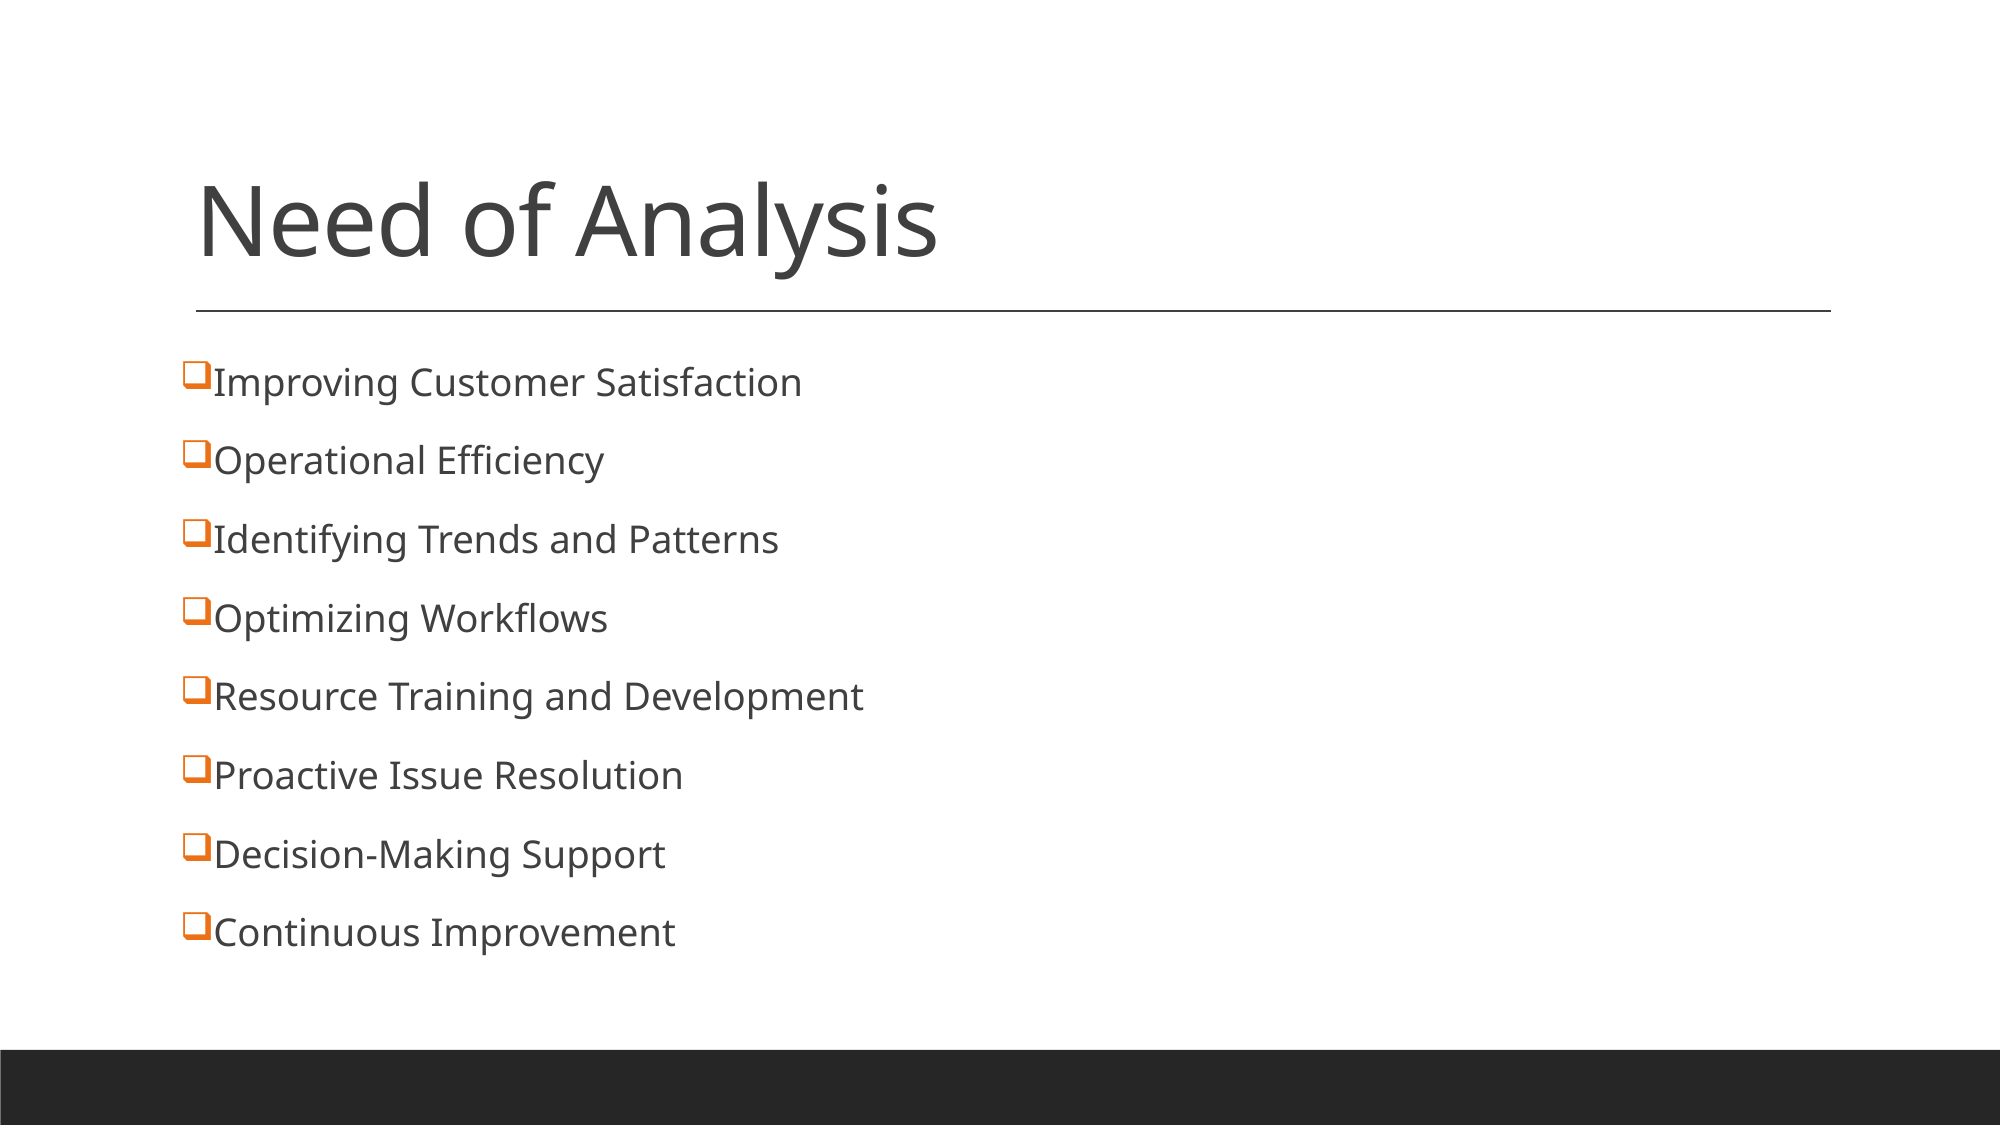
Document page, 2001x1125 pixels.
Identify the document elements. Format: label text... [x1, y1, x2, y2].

title Need of Analysis [180, 47, 1830, 285]
list Improving Customer Satisfaction Operational Efficiency Identifying Trends and Patterns Optimizing Workflows Resource Training and Development Proactive Issue Resolution Decision-Making Support Continuous Improvement [180, 345, 1830, 963]
